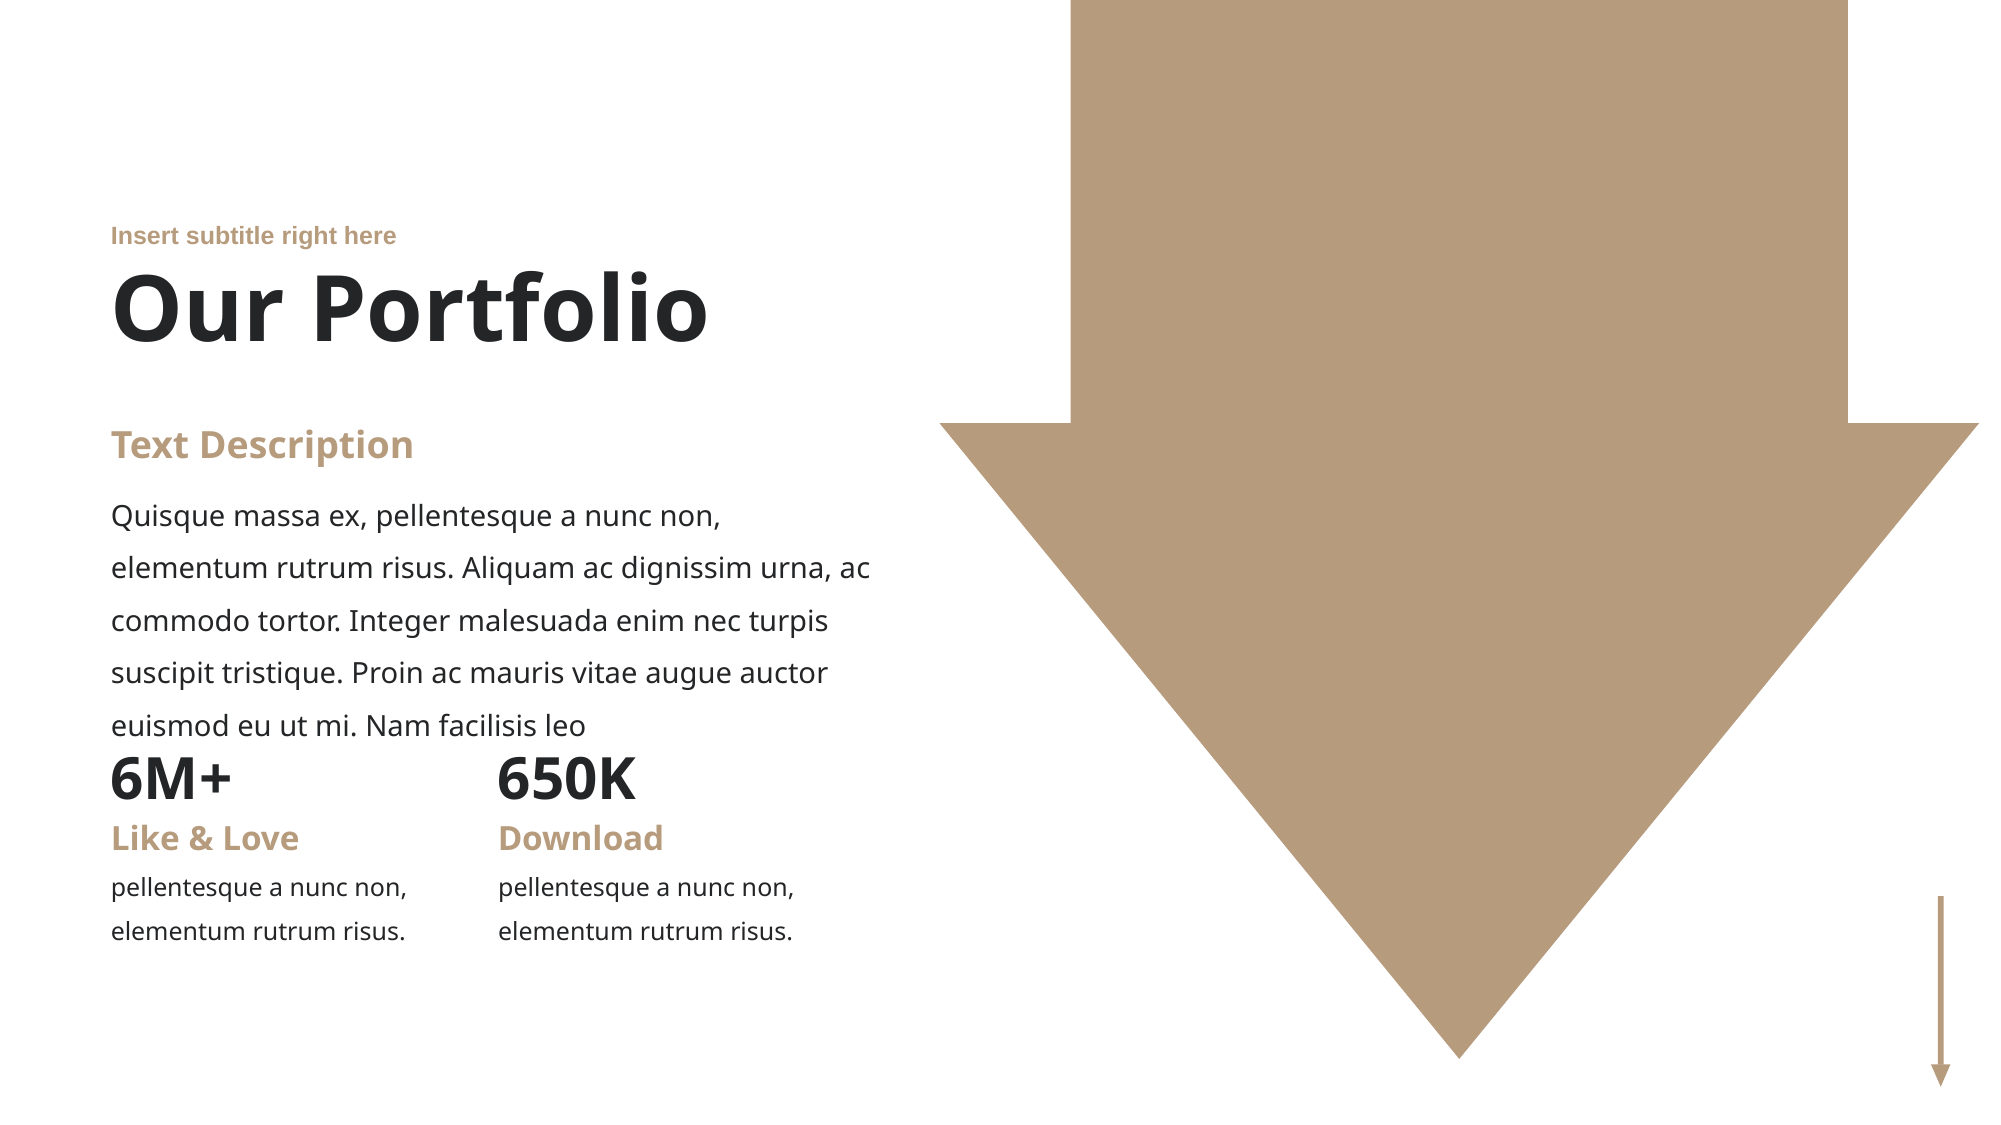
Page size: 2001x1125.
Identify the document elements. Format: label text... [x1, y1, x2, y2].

picture [902, 0, 1942, 1076]
text_box Like & Love [96, 810, 396, 865]
text_box 6M+ [96, 734, 363, 819]
text_box Download [483, 819, 783, 865]
title Our Portfolio [96, 264, 902, 390]
text_box Text Description [96, 413, 534, 473]
subtitle Insert subtitle right here [96, 205, 902, 264]
text_box Quisque massa ex, pellentesque a nunc non, elementum rutrum risus. Aliquam ac dignissim urna, ac commodo tortor. Integer malesuada enim nec turpis suscipit tristique. Proin ac mauris vitae augue auctor euismod eu ut mi. Nam facilisis leo [96, 472, 896, 750]
text_box pellentesque a nunc non, elementum rutrum risus. [96, 848, 475, 954]
text_box 650K [483, 734, 785, 819]
text_box [1942, 422, 1982, 471]
text_box pellentesque a nunc non, elementum rutrum risus. [483, 848, 863, 954]
